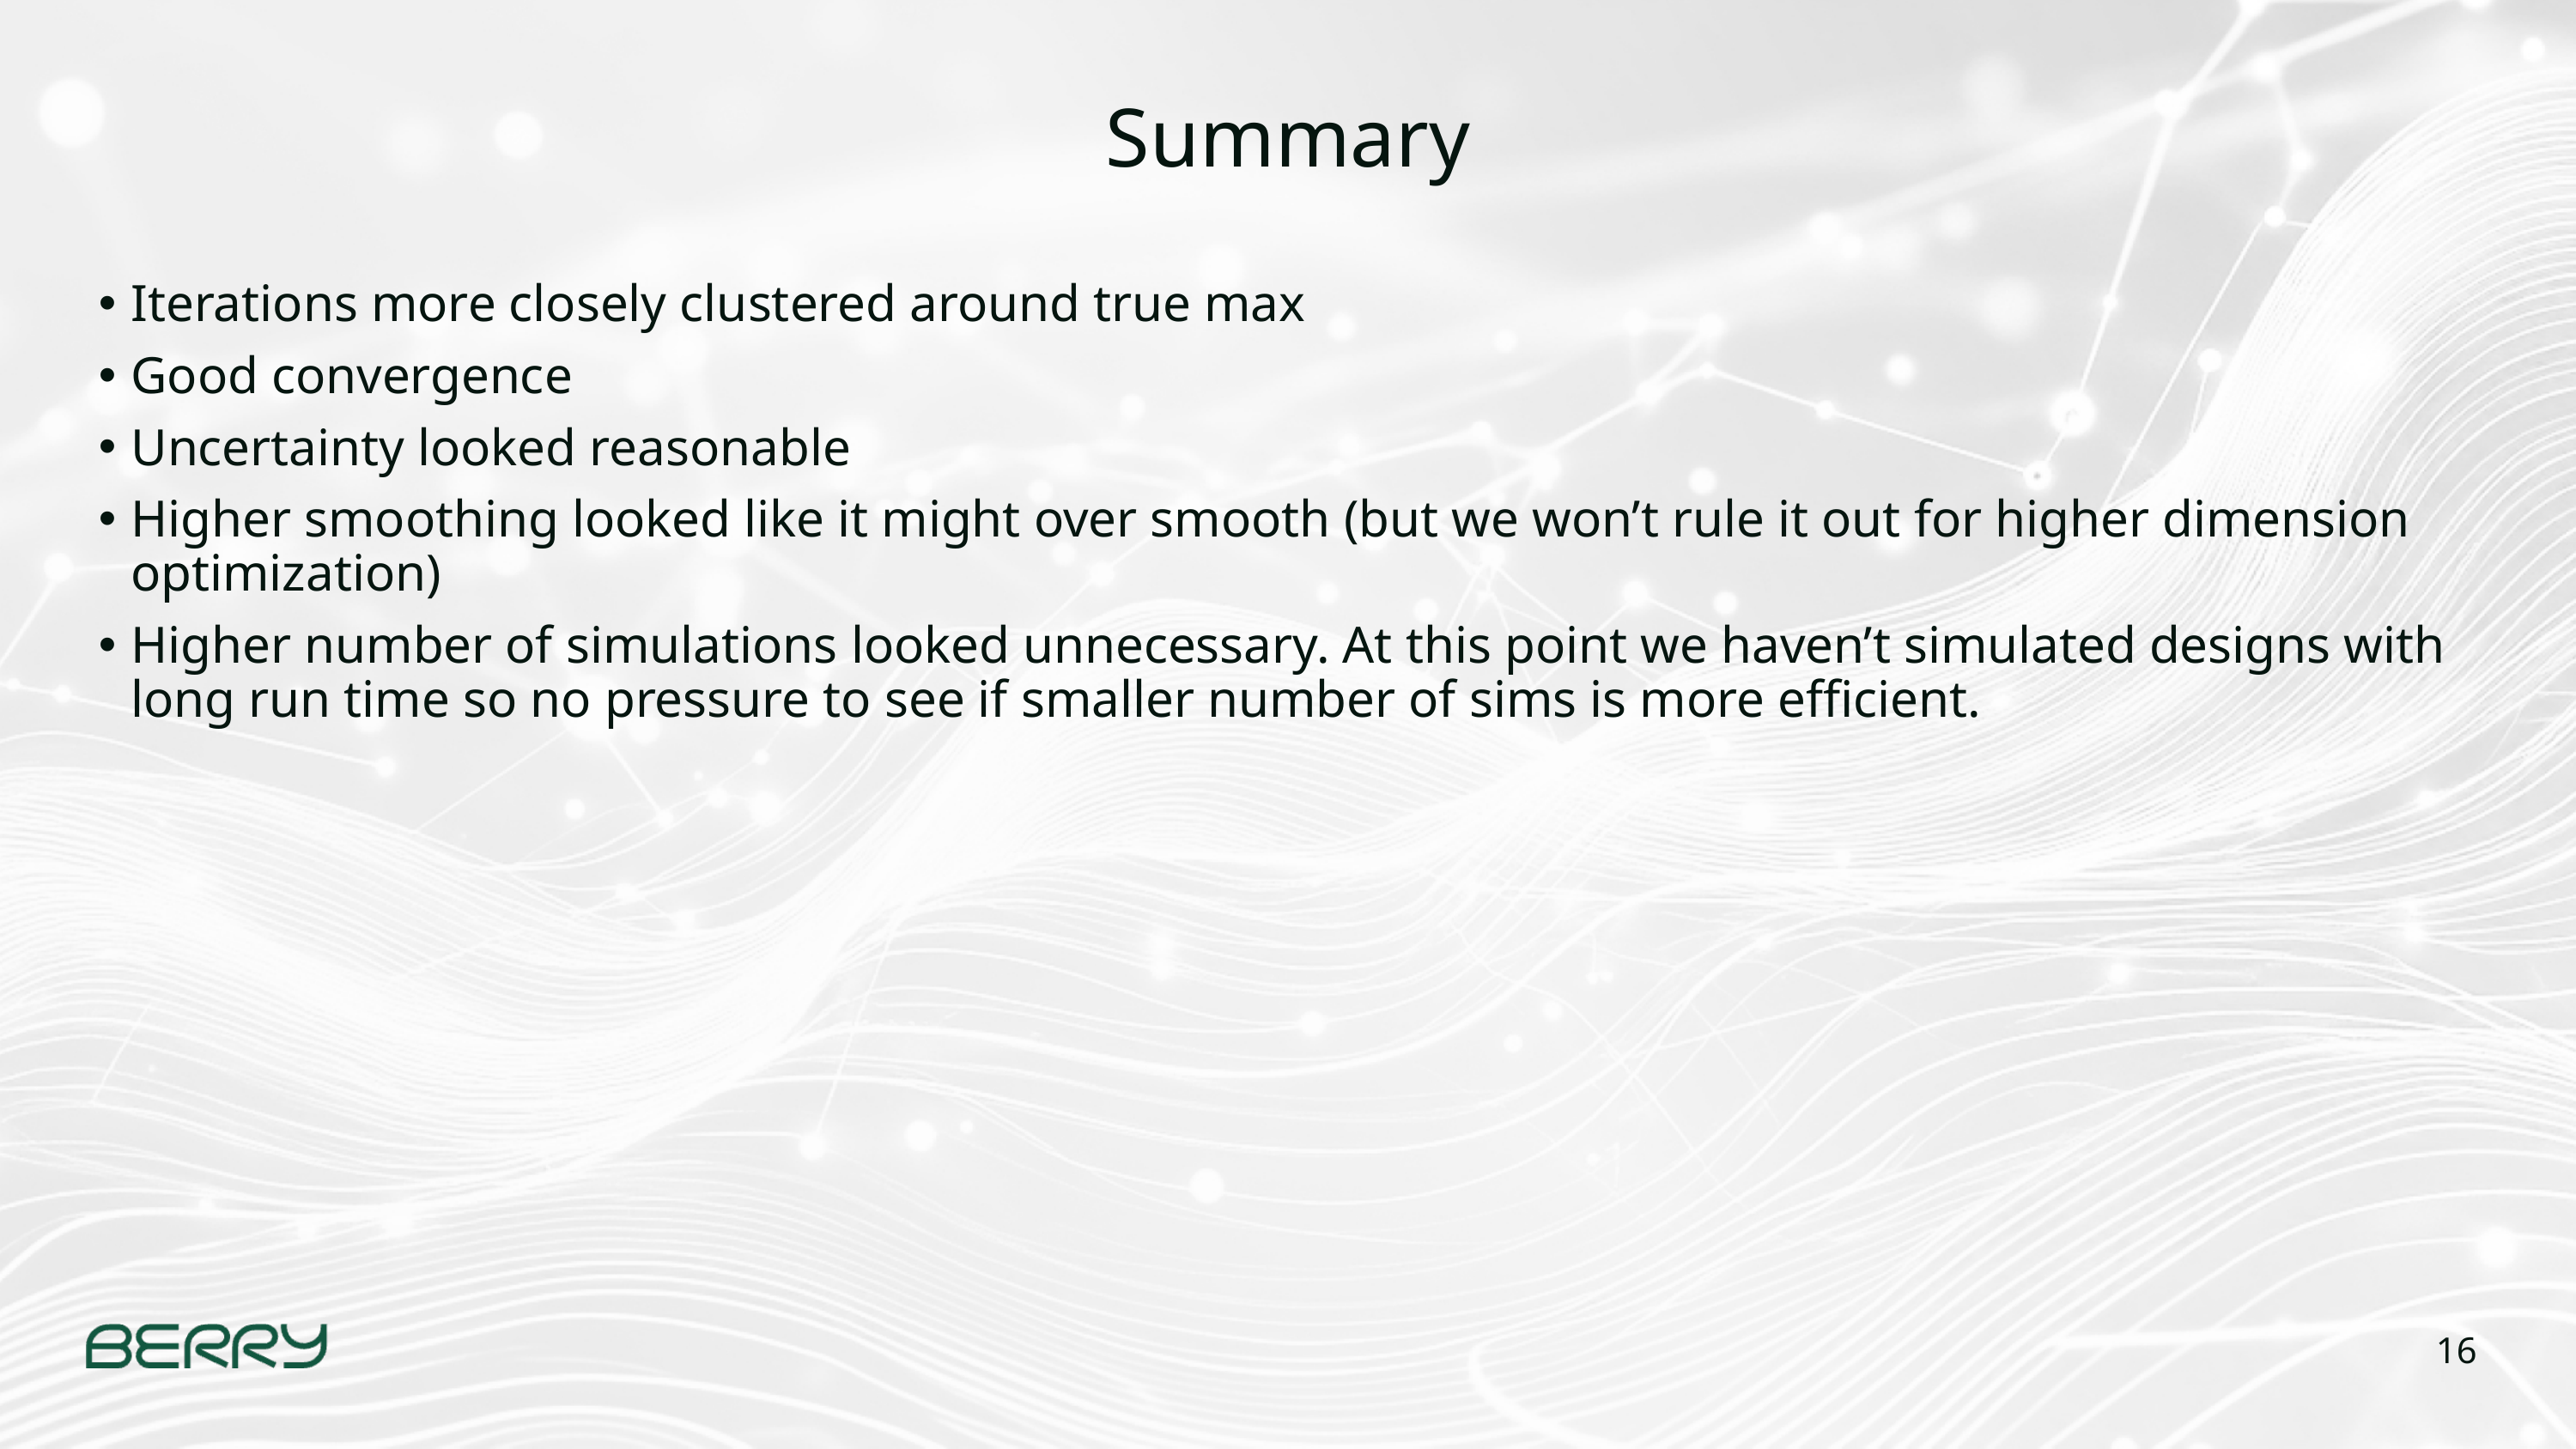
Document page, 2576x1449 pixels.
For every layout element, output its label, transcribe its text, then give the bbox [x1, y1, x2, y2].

picture [0, 0, 2576, 1449]
title Summary [85, 76, 2490, 204]
list Iterations more closely clustered around true max Good convergence Uncertainty looked reasonable Higher smoothing looked like it might over smooth (but we won’t rule it out for higher dimension optimization) Higher number of simulations looked unnecessary. At this point we haven’t simulated designs with long run time so no pressure to see if smaller number of sims is more efficient. [85, 271, 2490, 1253]
